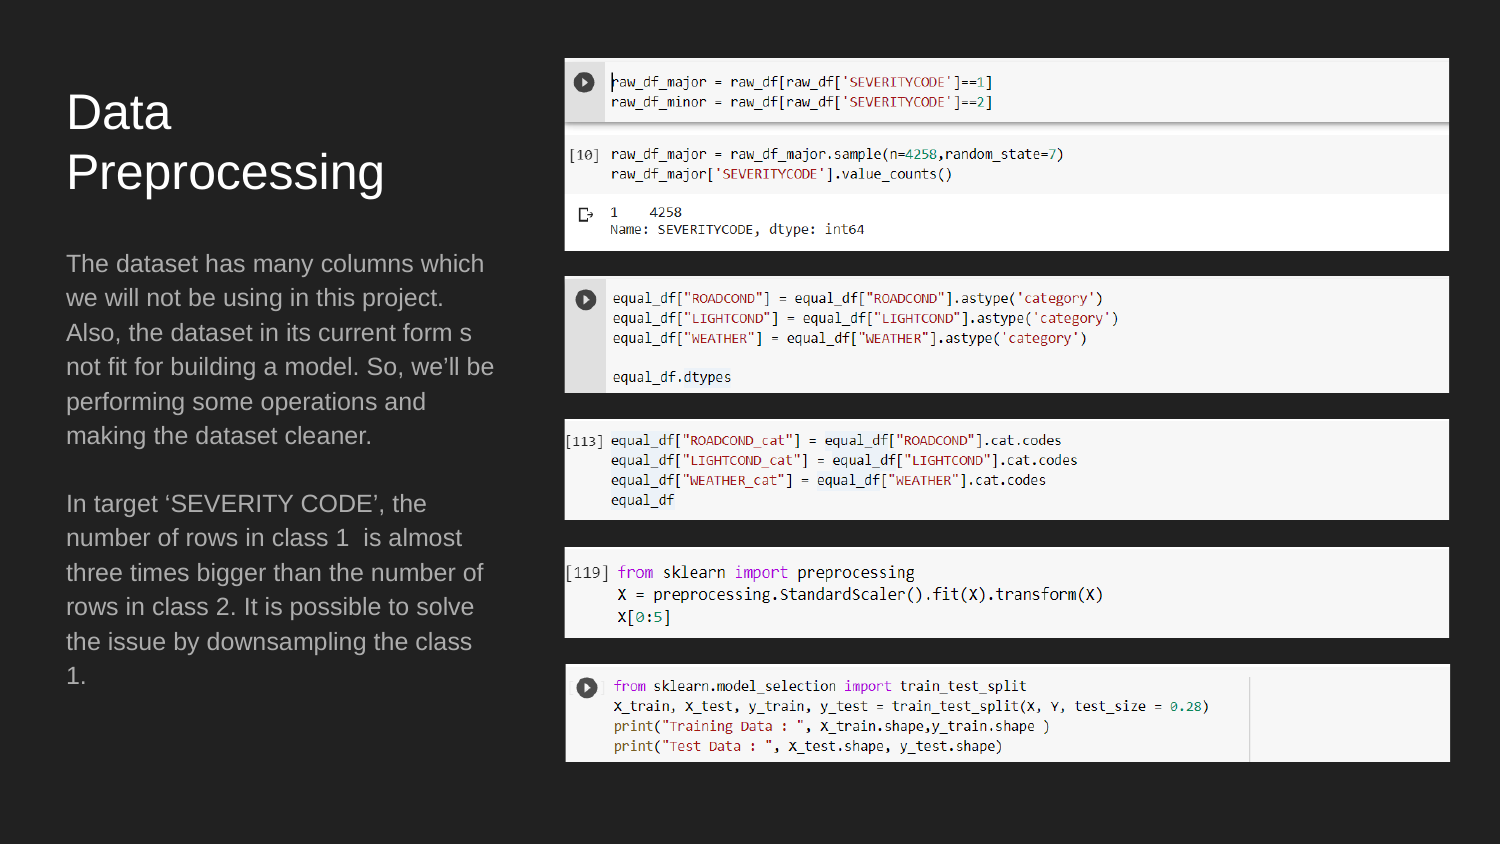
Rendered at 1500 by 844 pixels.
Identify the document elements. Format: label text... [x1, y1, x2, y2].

title Data Preprocessing [51, 91, 512, 216]
list The dataset has many columns which we will not be using in this project. Also, the dataset in its current form s not fit for building a model. So, we’ll be performing some operations and making the dataset cleaner. In target ‘SEVERITY CODE’, the number of rows in class 1 is almost three times bigger than the number of rows in class 2. It is possible to solve the issue by downsampling the class 1. [51, 227, 512, 750]
picture [564, 58, 1450, 251]
picture [564, 276, 1450, 393]
picture [564, 418, 1450, 520]
picture [565, 664, 1451, 762]
picture [564, 547, 1450, 638]
